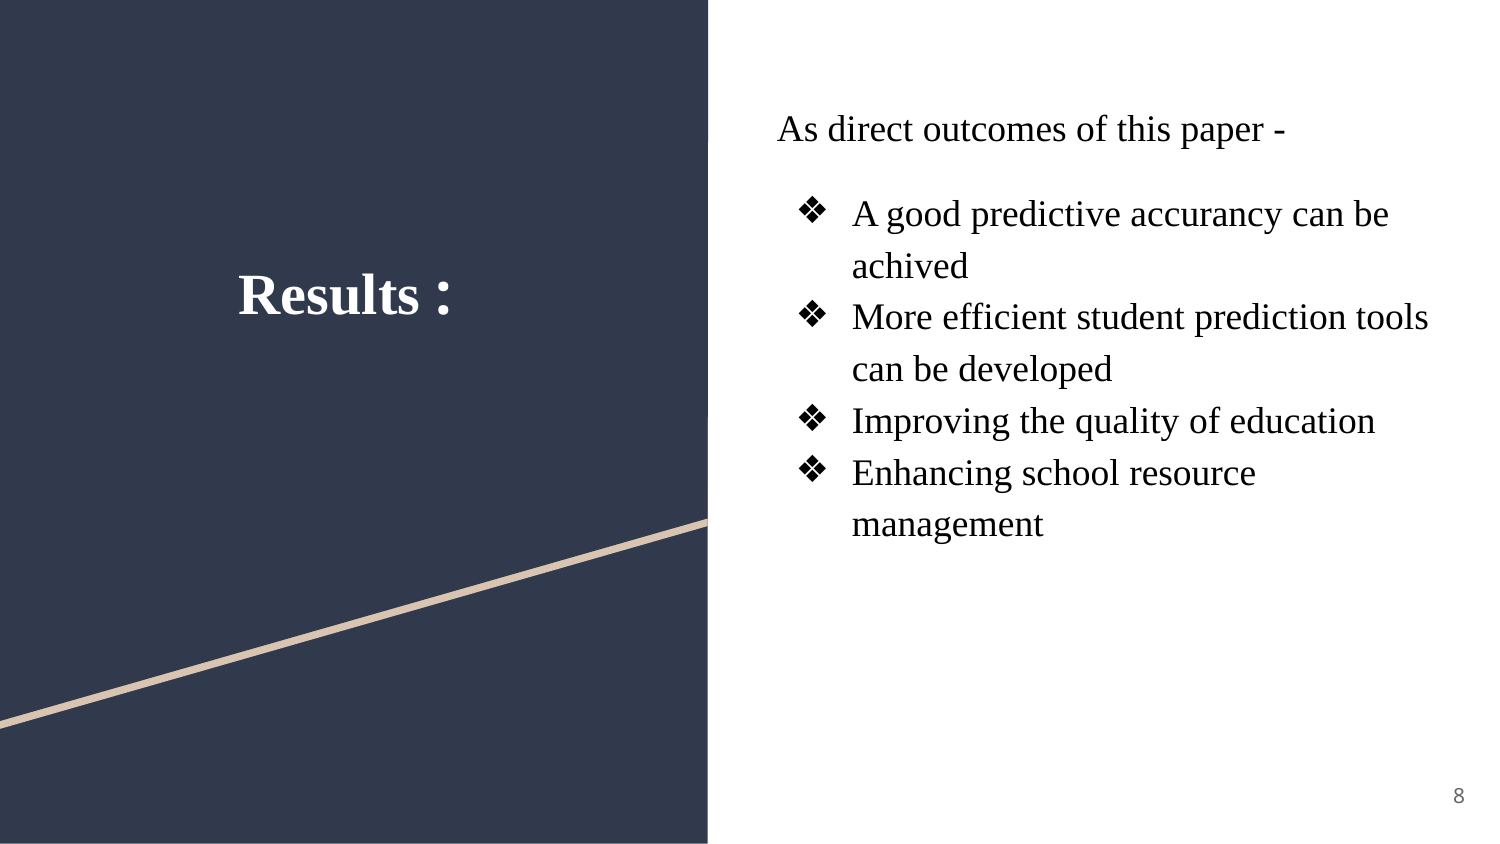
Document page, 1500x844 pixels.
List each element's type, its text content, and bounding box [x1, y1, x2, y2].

title Results : [48, 241, 657, 653]
list As direct outcomes of this paper - A good predictive accurancy can be achived More efficient student prediction tools can be developed Improving the quality of education Enhancing school resource management [761, 82, 1446, 755]
slide_number 8 [1389, 764, 1480, 830]
